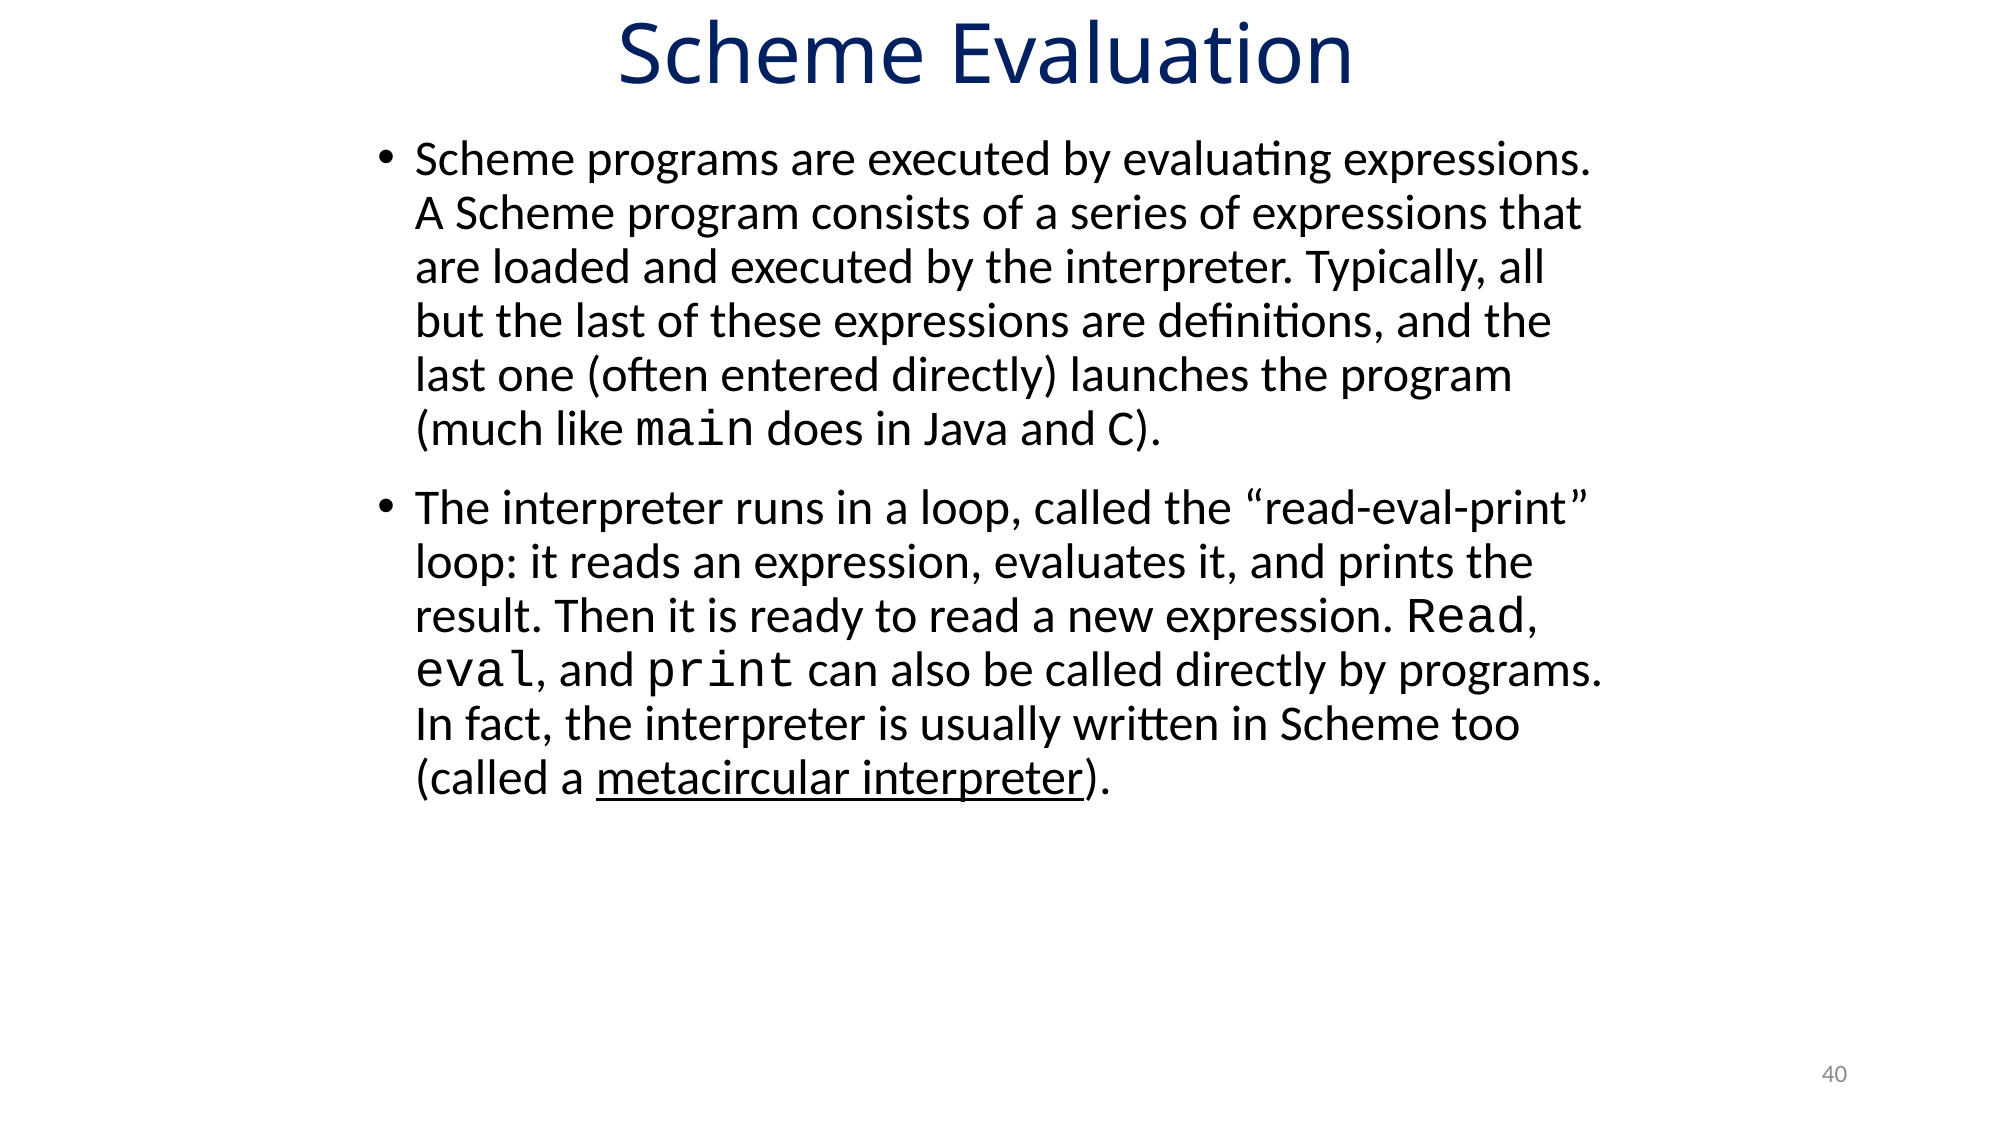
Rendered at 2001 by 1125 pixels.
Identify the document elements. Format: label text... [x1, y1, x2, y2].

title Scheme Evaluation [350, 0, 1625, 150]
slide_number 40 [1412, 1042, 1863, 1103]
list Scheme programs are executed by evaluating expressions. A Scheme program consists of a series of expressions that are loaded and executed by the interpreter. Typically, all but the last of these expressions are definitions, and the last one (often entered directly) launches the program (much like main does in Java and C). The interpreter runs in a loop, called the “read-eval-print” loop: it reads an expression, evaluates it, and prints the result. Then it is ready to read a new expression. Read, eval, and print can also be called directly by programs. In fact, the interpreter is usually written in Scheme too (called a metacircular interpreter). [362, 125, 1638, 1050]
